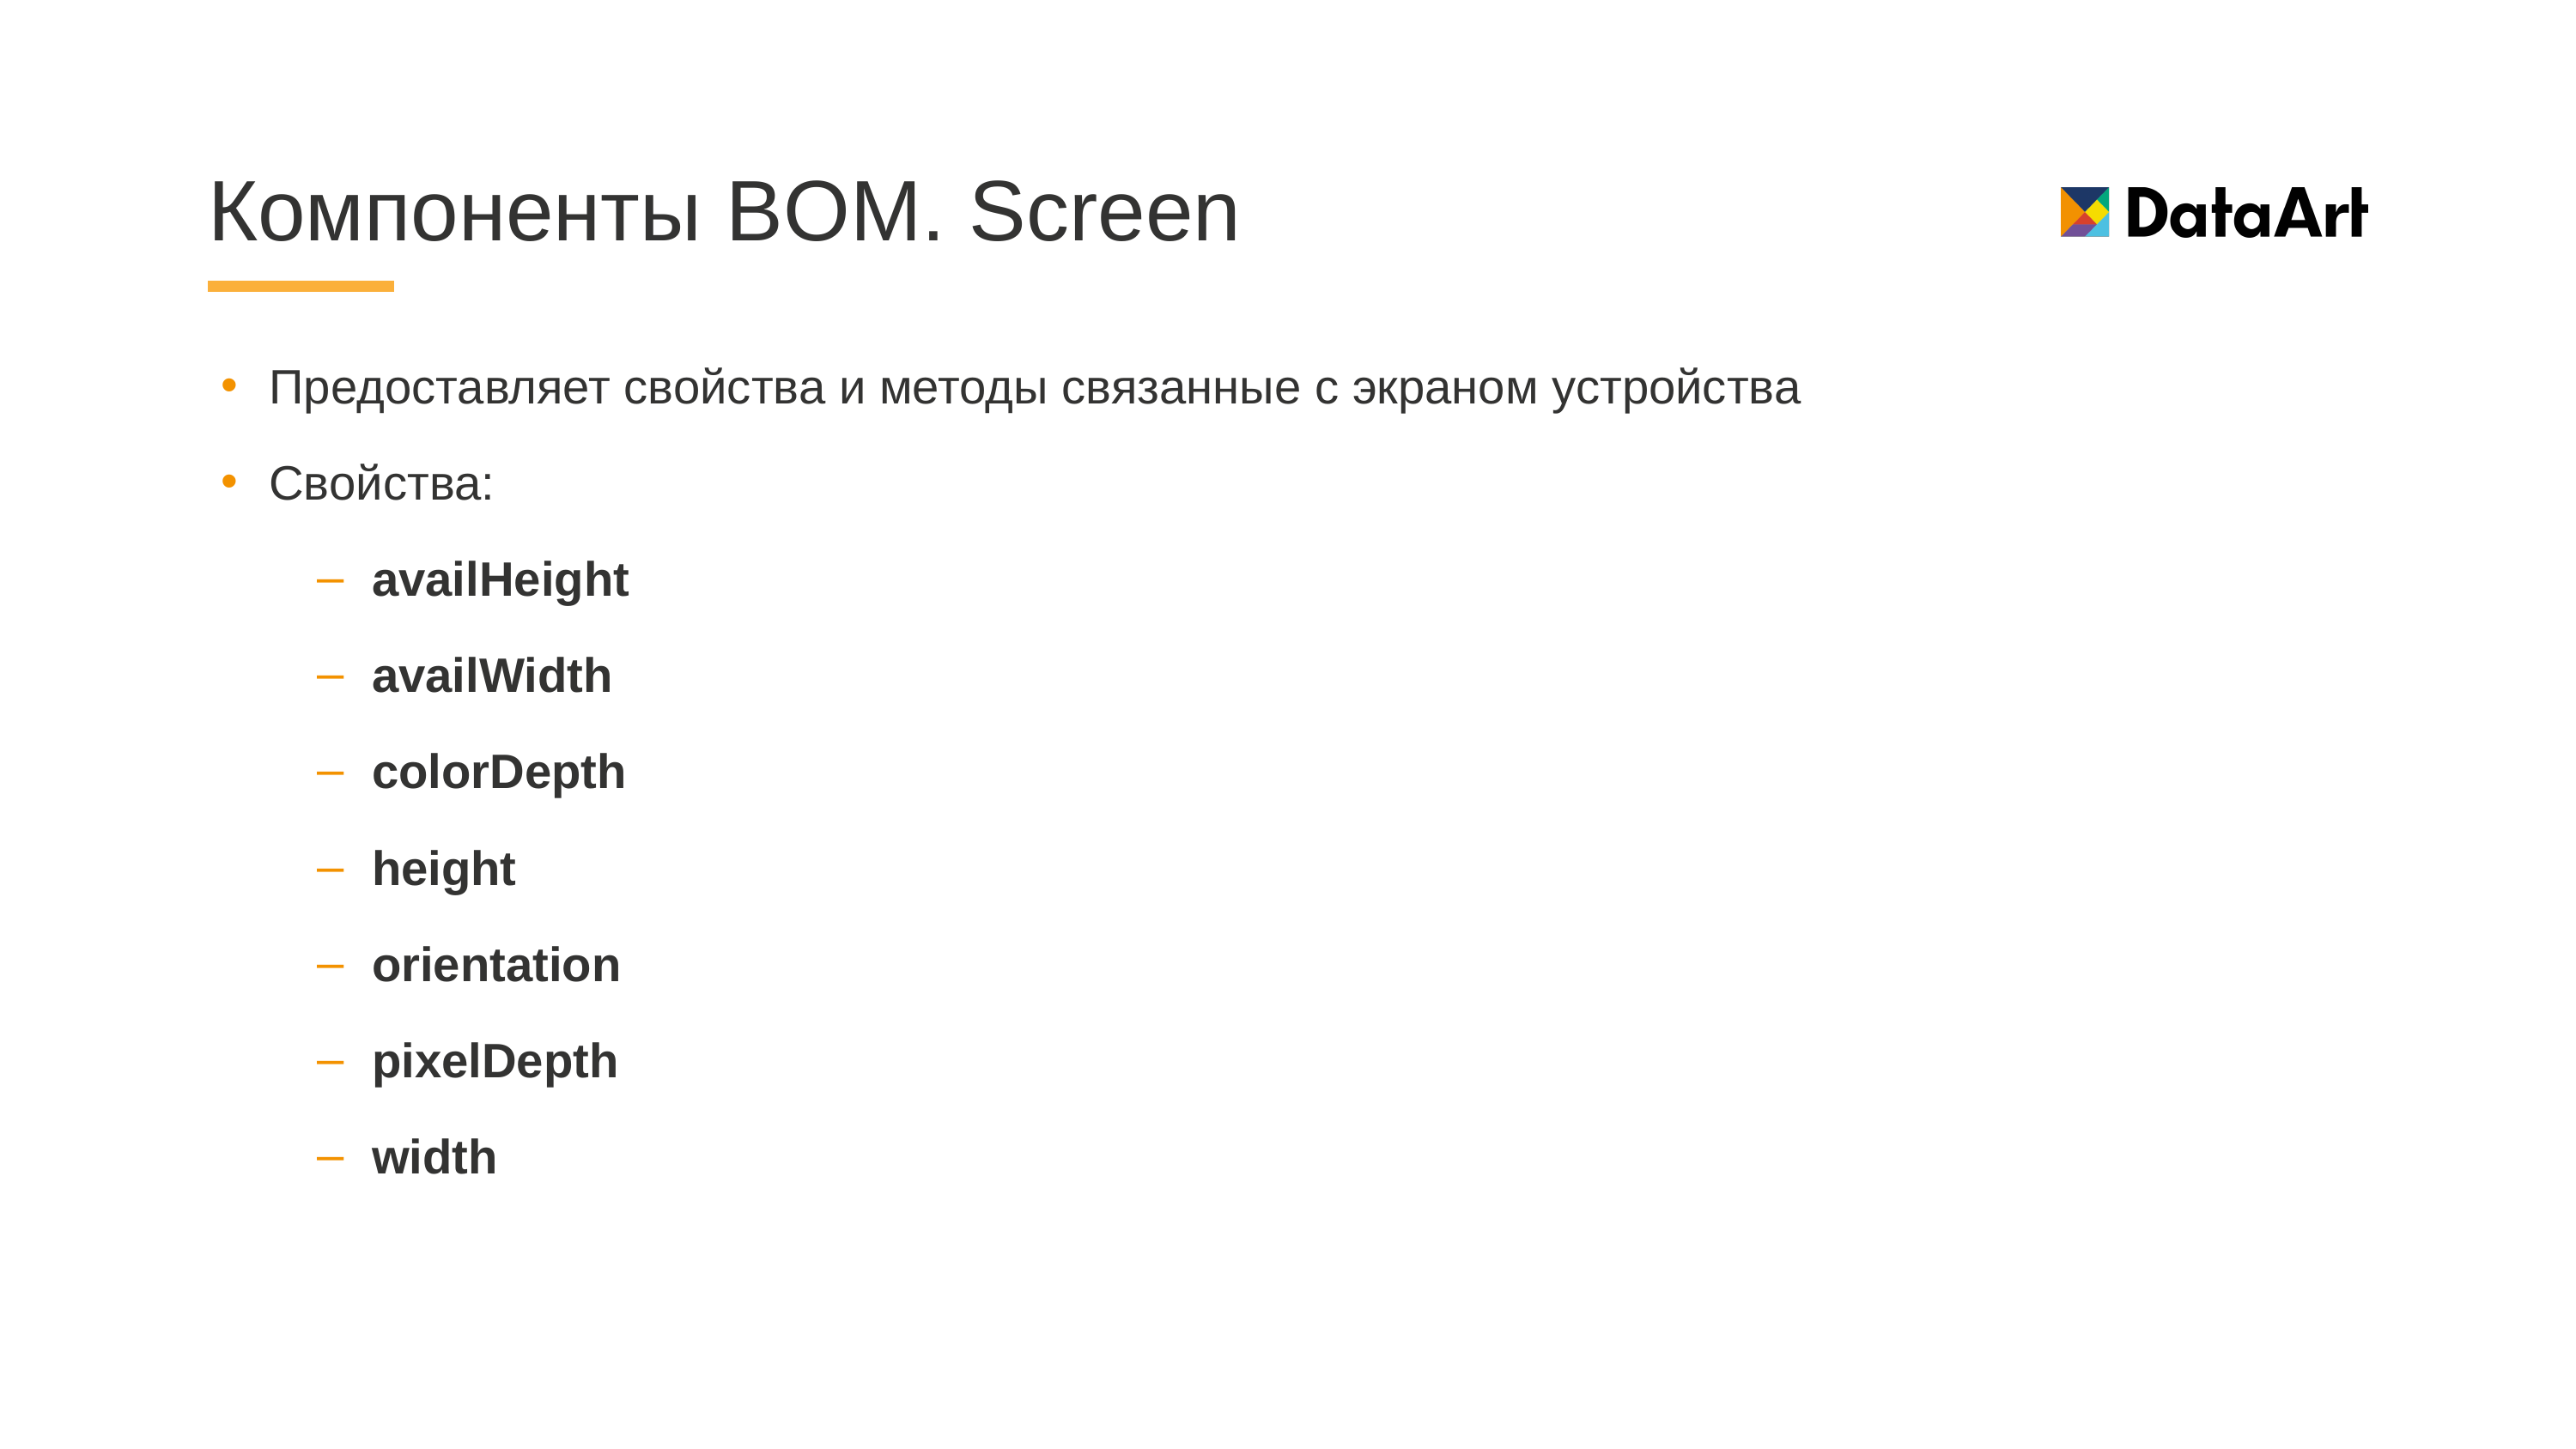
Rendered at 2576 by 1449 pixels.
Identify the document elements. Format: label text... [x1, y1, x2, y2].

picture [2061, 187, 2368, 238]
title Компоненты BOM. Screen [207, 161, 1877, 282]
picture [208, 282, 394, 292]
text_box Предоставляет свойства и методы связанные с экраном устройства Свойства: availHeight availWidth colorDepth height orientation pixelDepth width [208, 336, 2190, 1272]
